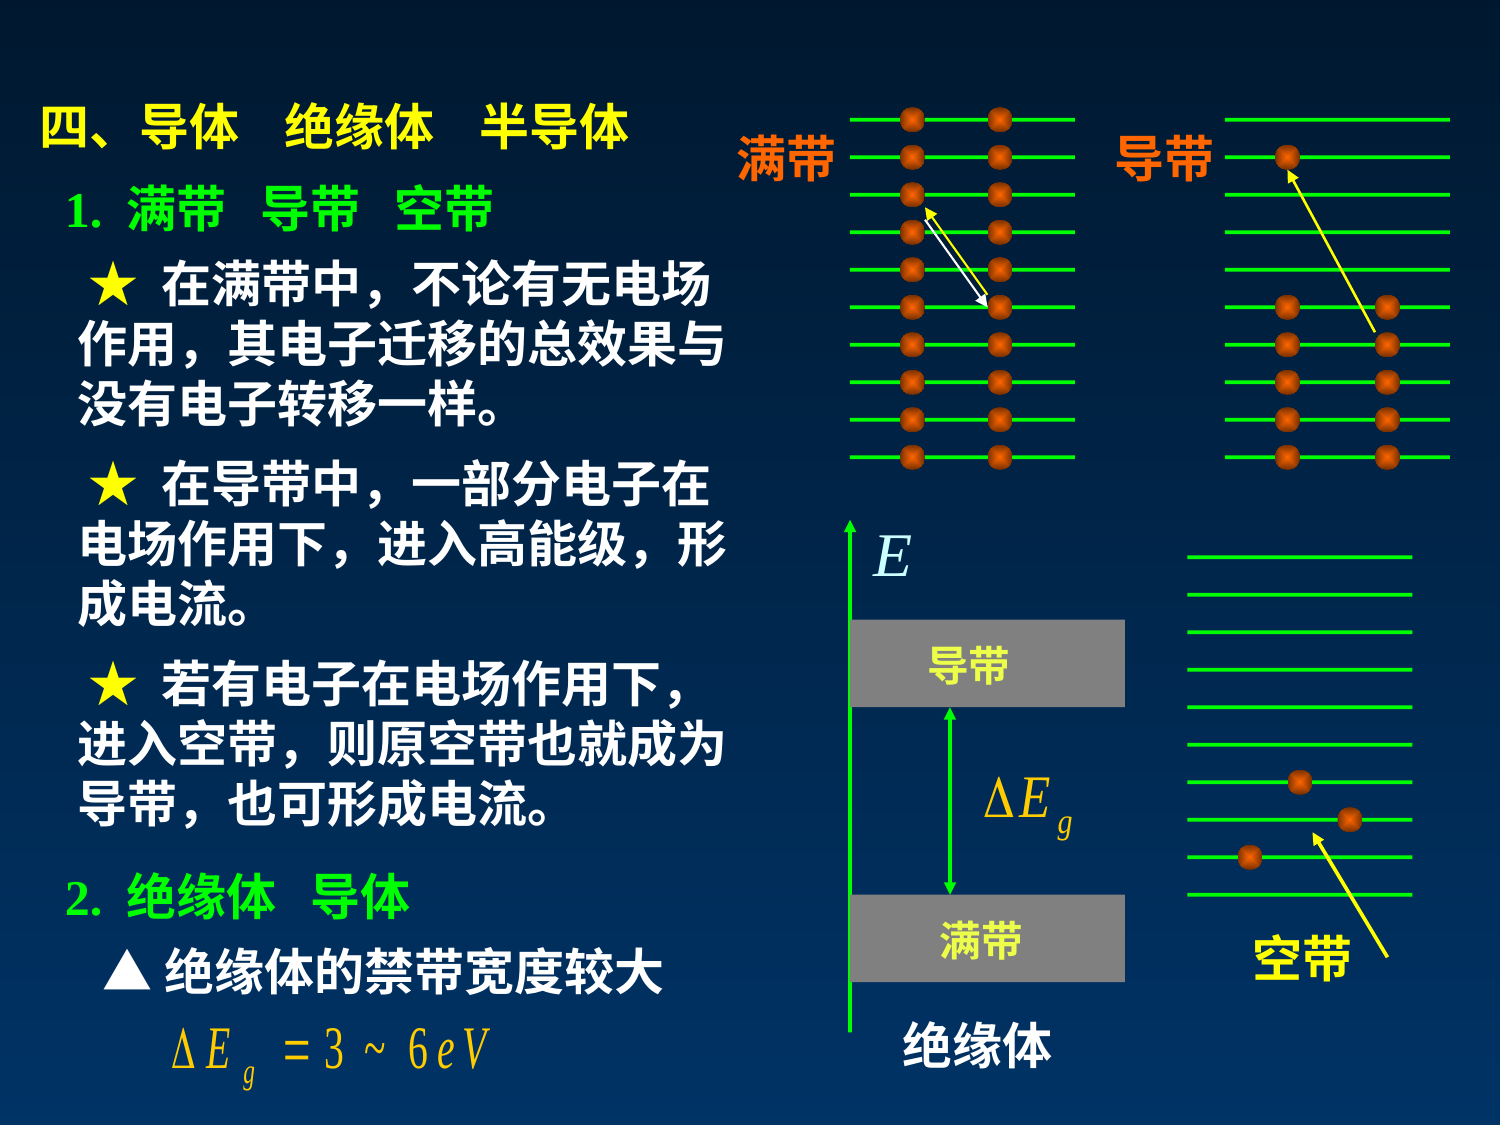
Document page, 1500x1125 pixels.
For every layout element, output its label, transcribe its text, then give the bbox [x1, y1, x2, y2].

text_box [974, 756, 1085, 850]
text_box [849, 894, 1138, 983]
text_box ★ 在导带中，一部分电子在电场作用下，进入高能级，形成电流。 [62, 445, 763, 640]
text_box ★ 若有电子在电场作用下，进入空带，则原空带也就成为导带，也可形成电流。 [62, 645, 750, 840]
text_box [1277, 465, 1298, 470]
text_box [990, 465, 1010, 470]
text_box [1224, 119, 1451, 458]
text_box [943, 715, 957, 893]
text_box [1187, 557, 1413, 896]
text_box [987, 107, 1013, 118]
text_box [862, 519, 920, 584]
text_box 空带 [1237, 919, 1500, 995]
text_box 绝缘体 [887, 1007, 1163, 1082]
text_box [902, 465, 923, 470]
text_box 满带 [721, 119, 848, 195]
text_box ▲绝缘体的禁带宽度较大 [87, 932, 763, 1008]
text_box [849, 619, 1126, 708]
text_box ★ 在满带中，不论有无电场作用，其电子迁移的总效果与没有电子转移一样。 [62, 245, 763, 440]
text_box 导带 [1100, 119, 1223, 195]
text_box [900, 107, 925, 118]
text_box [162, 1007, 513, 1101]
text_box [849, 119, 1076, 458]
text_box 2. 绝缘体 导体 [50, 857, 763, 933]
text_box 四、导体 绝缘体 半导体 [24, 82, 738, 168]
text_box 1. 满带 导带 空带 [50, 170, 763, 245]
text_box [843, 519, 857, 619]
text_box [1377, 465, 1398, 470]
